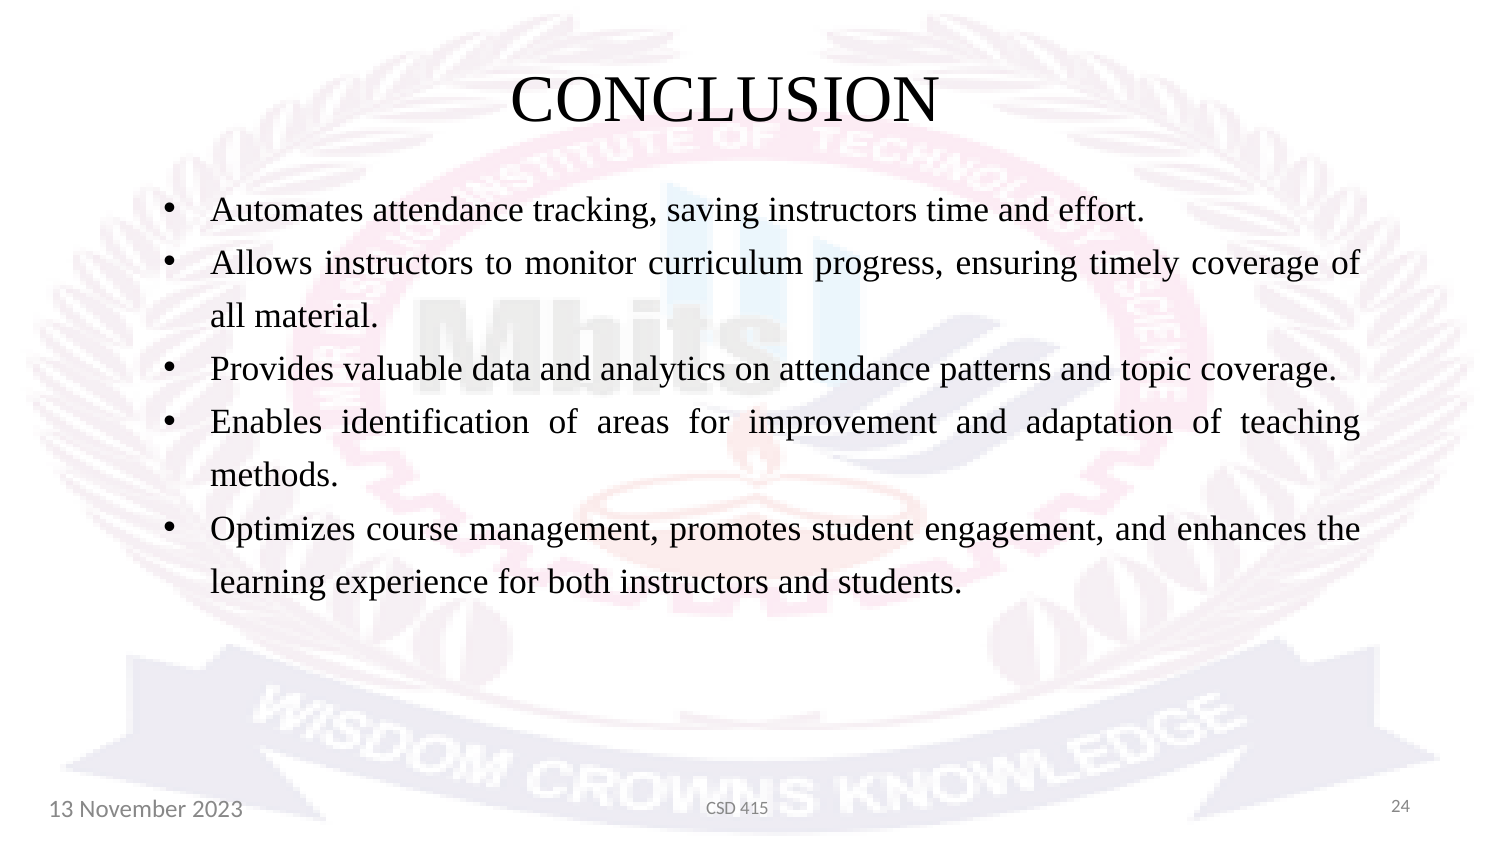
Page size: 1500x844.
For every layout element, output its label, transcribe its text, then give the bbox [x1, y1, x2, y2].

footer CSD 415 [500, 784, 975, 830]
slide_number 24 [1074, 782, 1425, 827]
list Automates attendance tracking, saving instructors time and effort. Allows instructors to monitor curriculum progress, ensuring timely coverage of all material. Provides valuable data and analytics on attendance patterns and topic coverage. Enables identification of areas for improvement and adaptation of teaching methods. Optimizes course management, promotes student engagement, and enhances the learning experience for both instructors and students. [92, 132, 1377, 756]
list CONCLUSION [271, 46, 1181, 154]
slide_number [33, 785, 384, 831]
